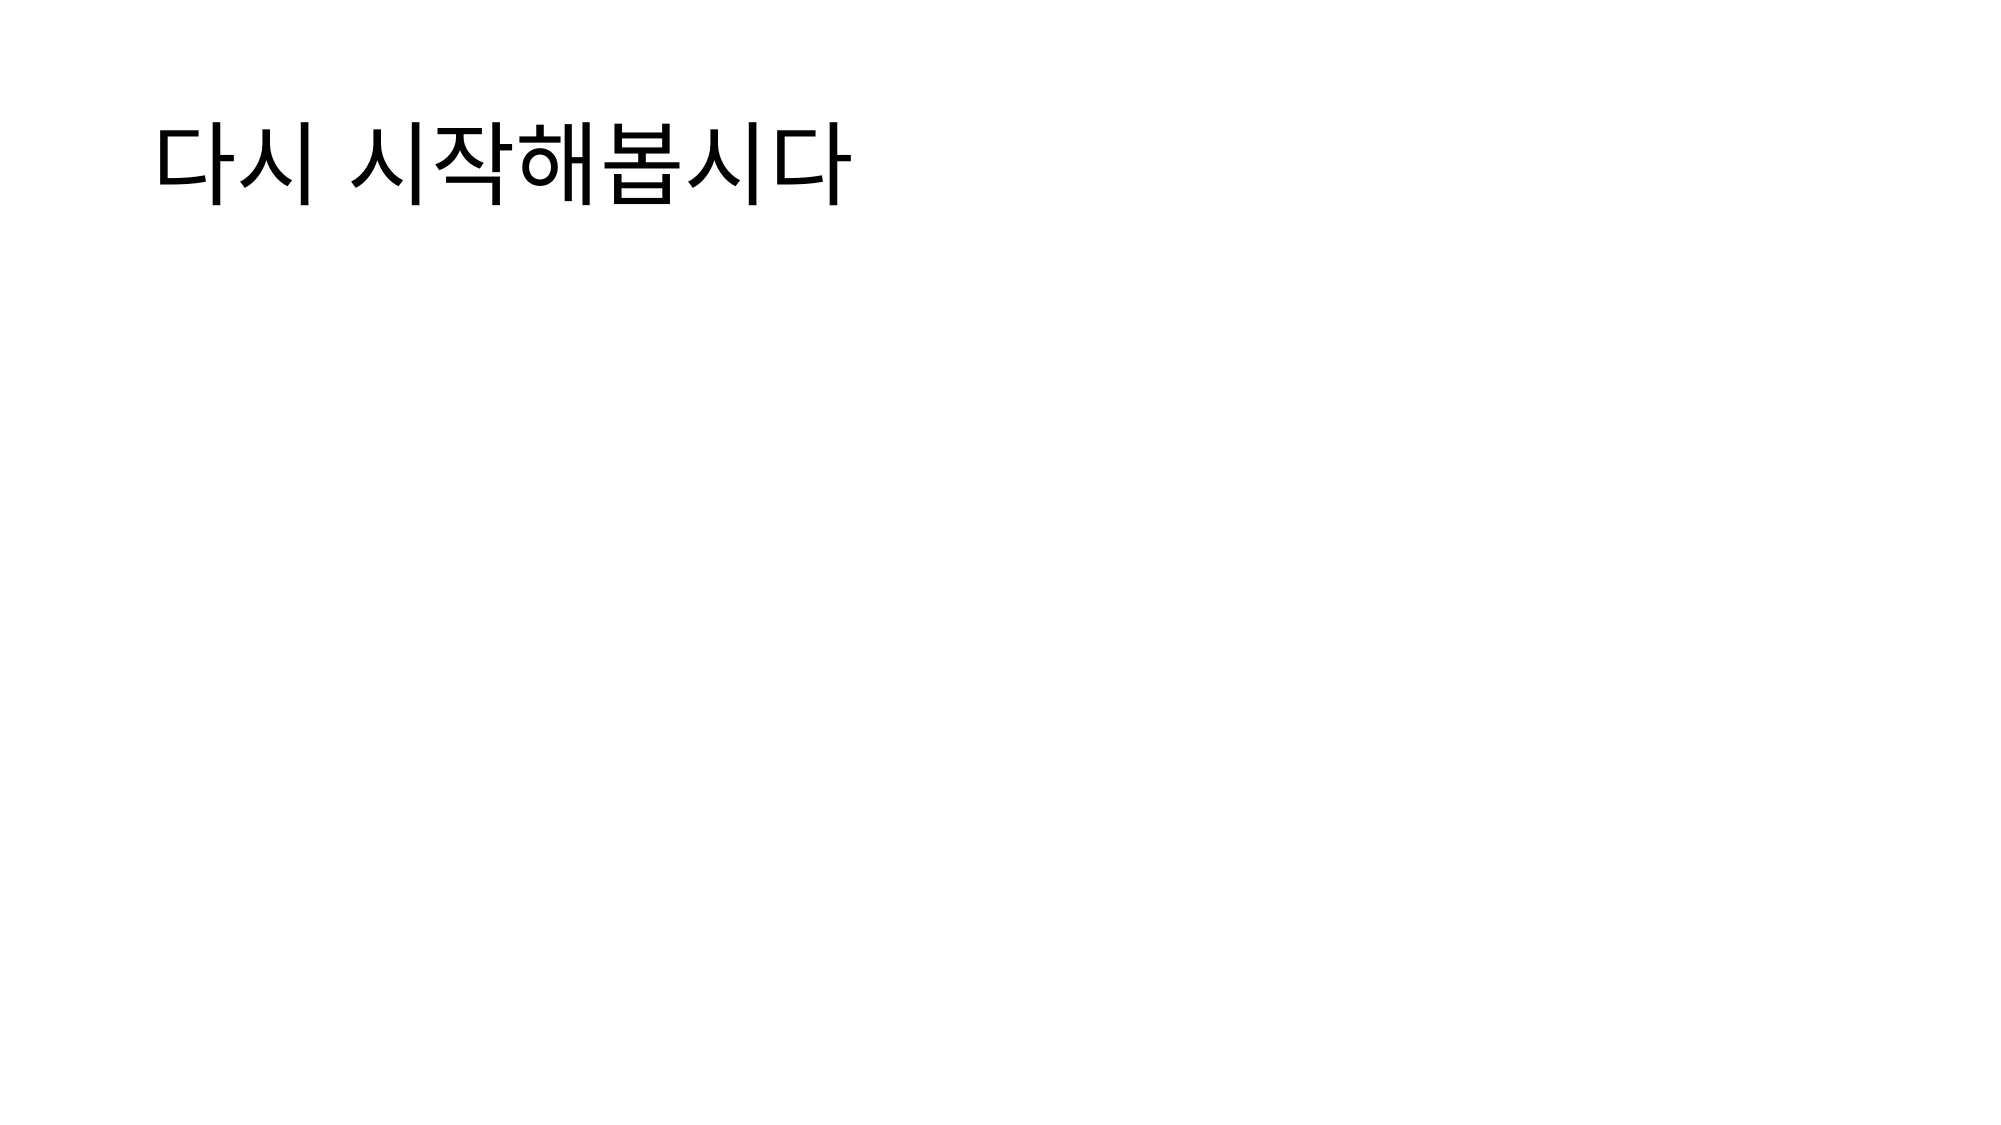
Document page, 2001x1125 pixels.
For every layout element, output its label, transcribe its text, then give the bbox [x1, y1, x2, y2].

title 다시 시작해봅시다 [137, 59, 1863, 278]
